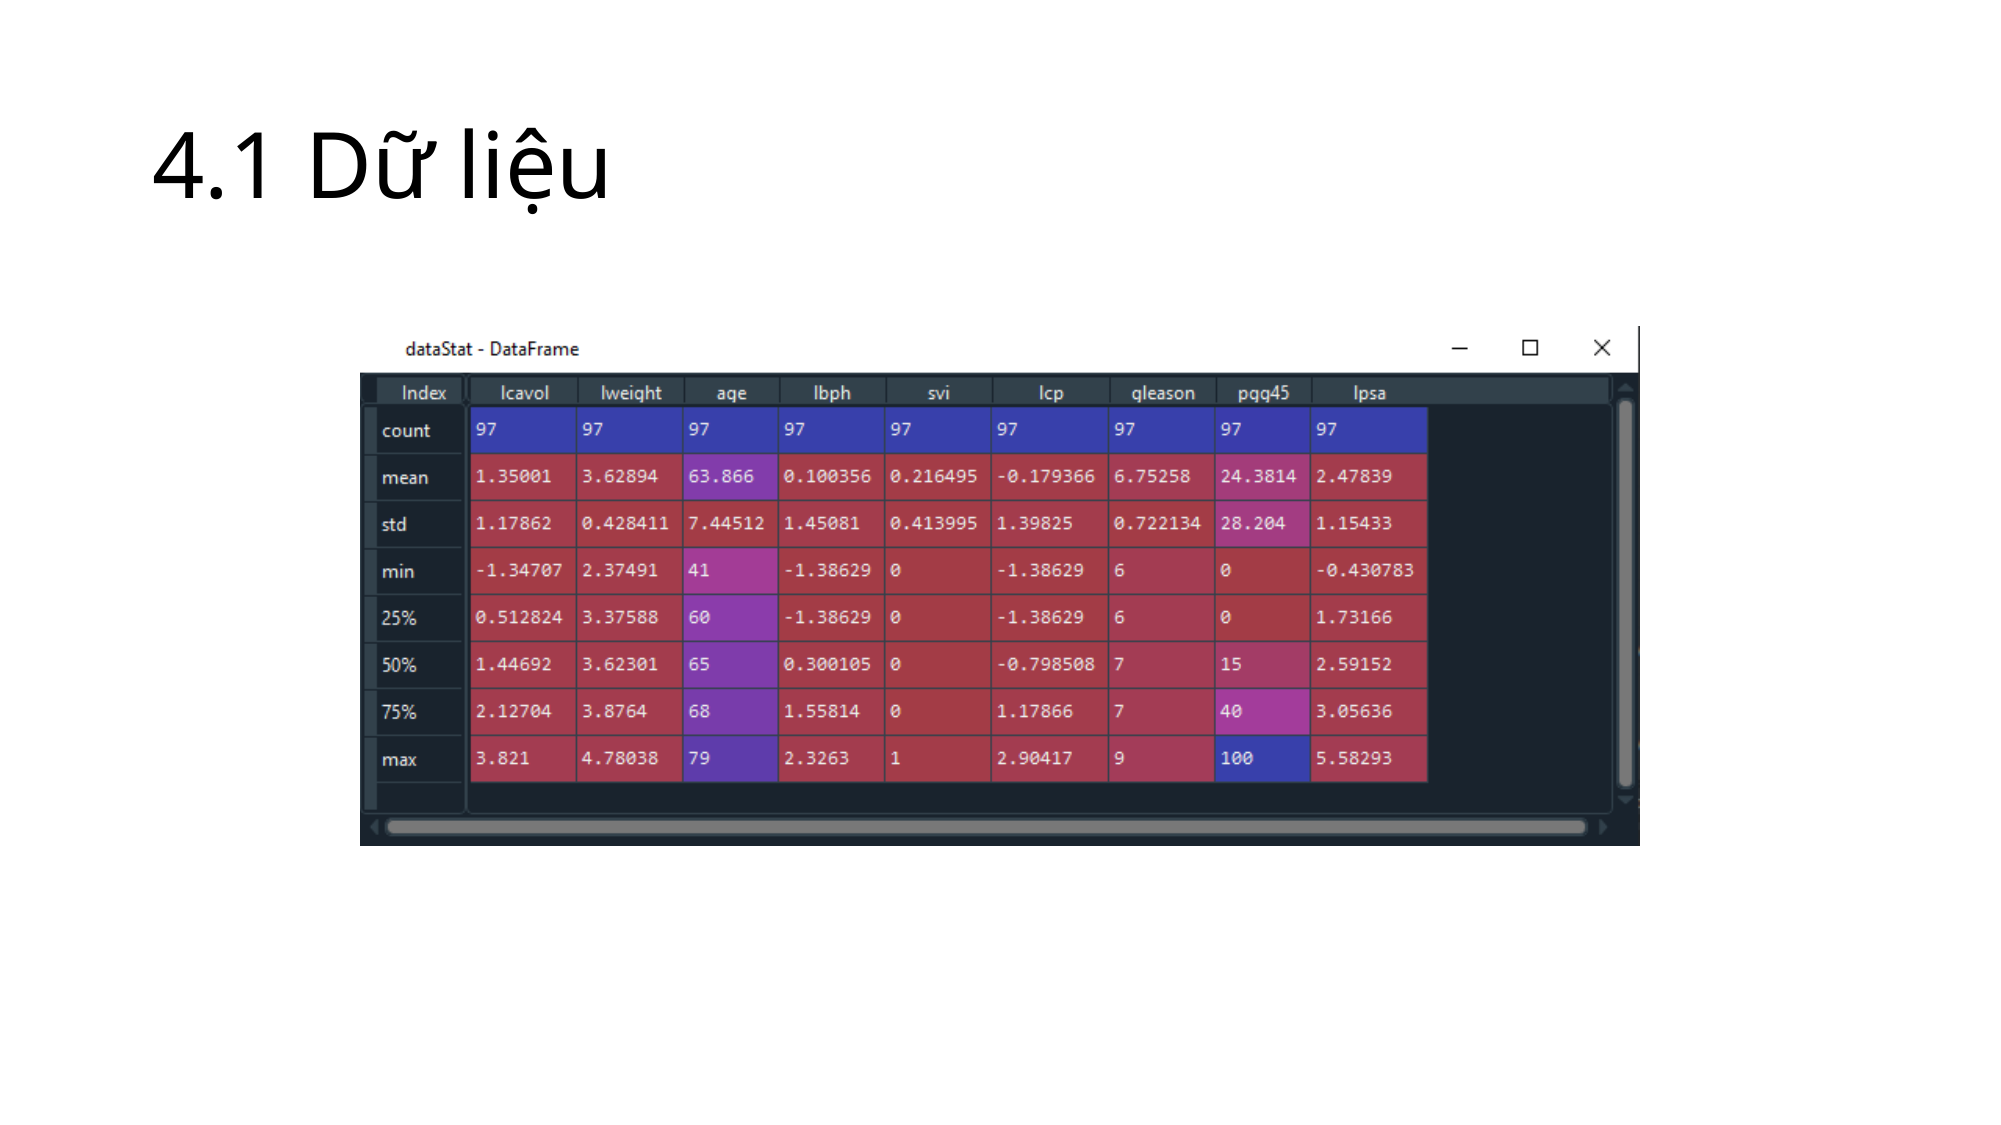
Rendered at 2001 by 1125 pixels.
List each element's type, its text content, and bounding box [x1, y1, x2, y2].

picture [360, 326, 1640, 846]
title 4.1 Dữ liệu [137, 59, 1863, 278]
